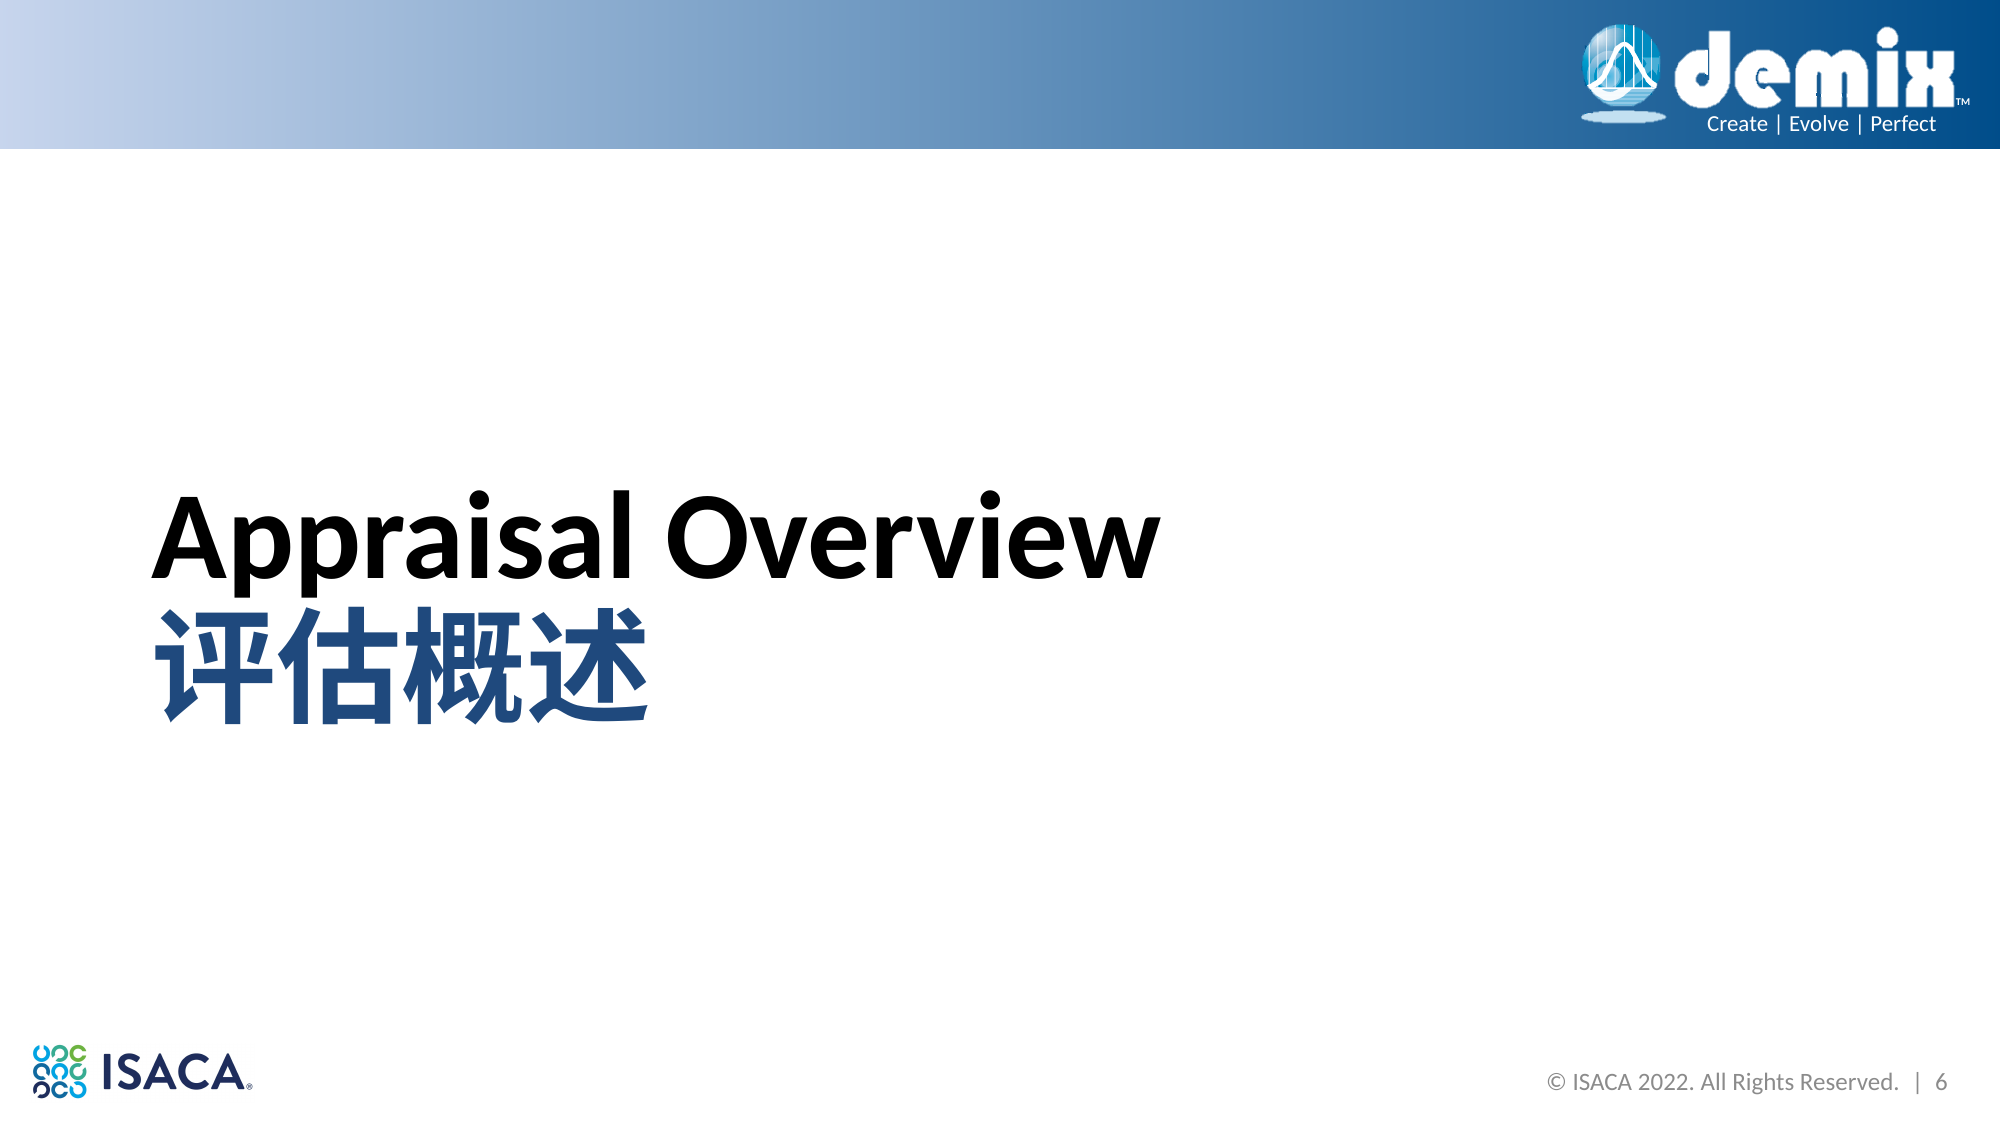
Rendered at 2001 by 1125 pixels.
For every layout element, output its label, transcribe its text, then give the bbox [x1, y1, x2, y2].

title Appraisal Overview 评估概述 [136, 280, 1862, 749]
picture [1549, 3, 2000, 153]
picture [29, 1043, 255, 1103]
